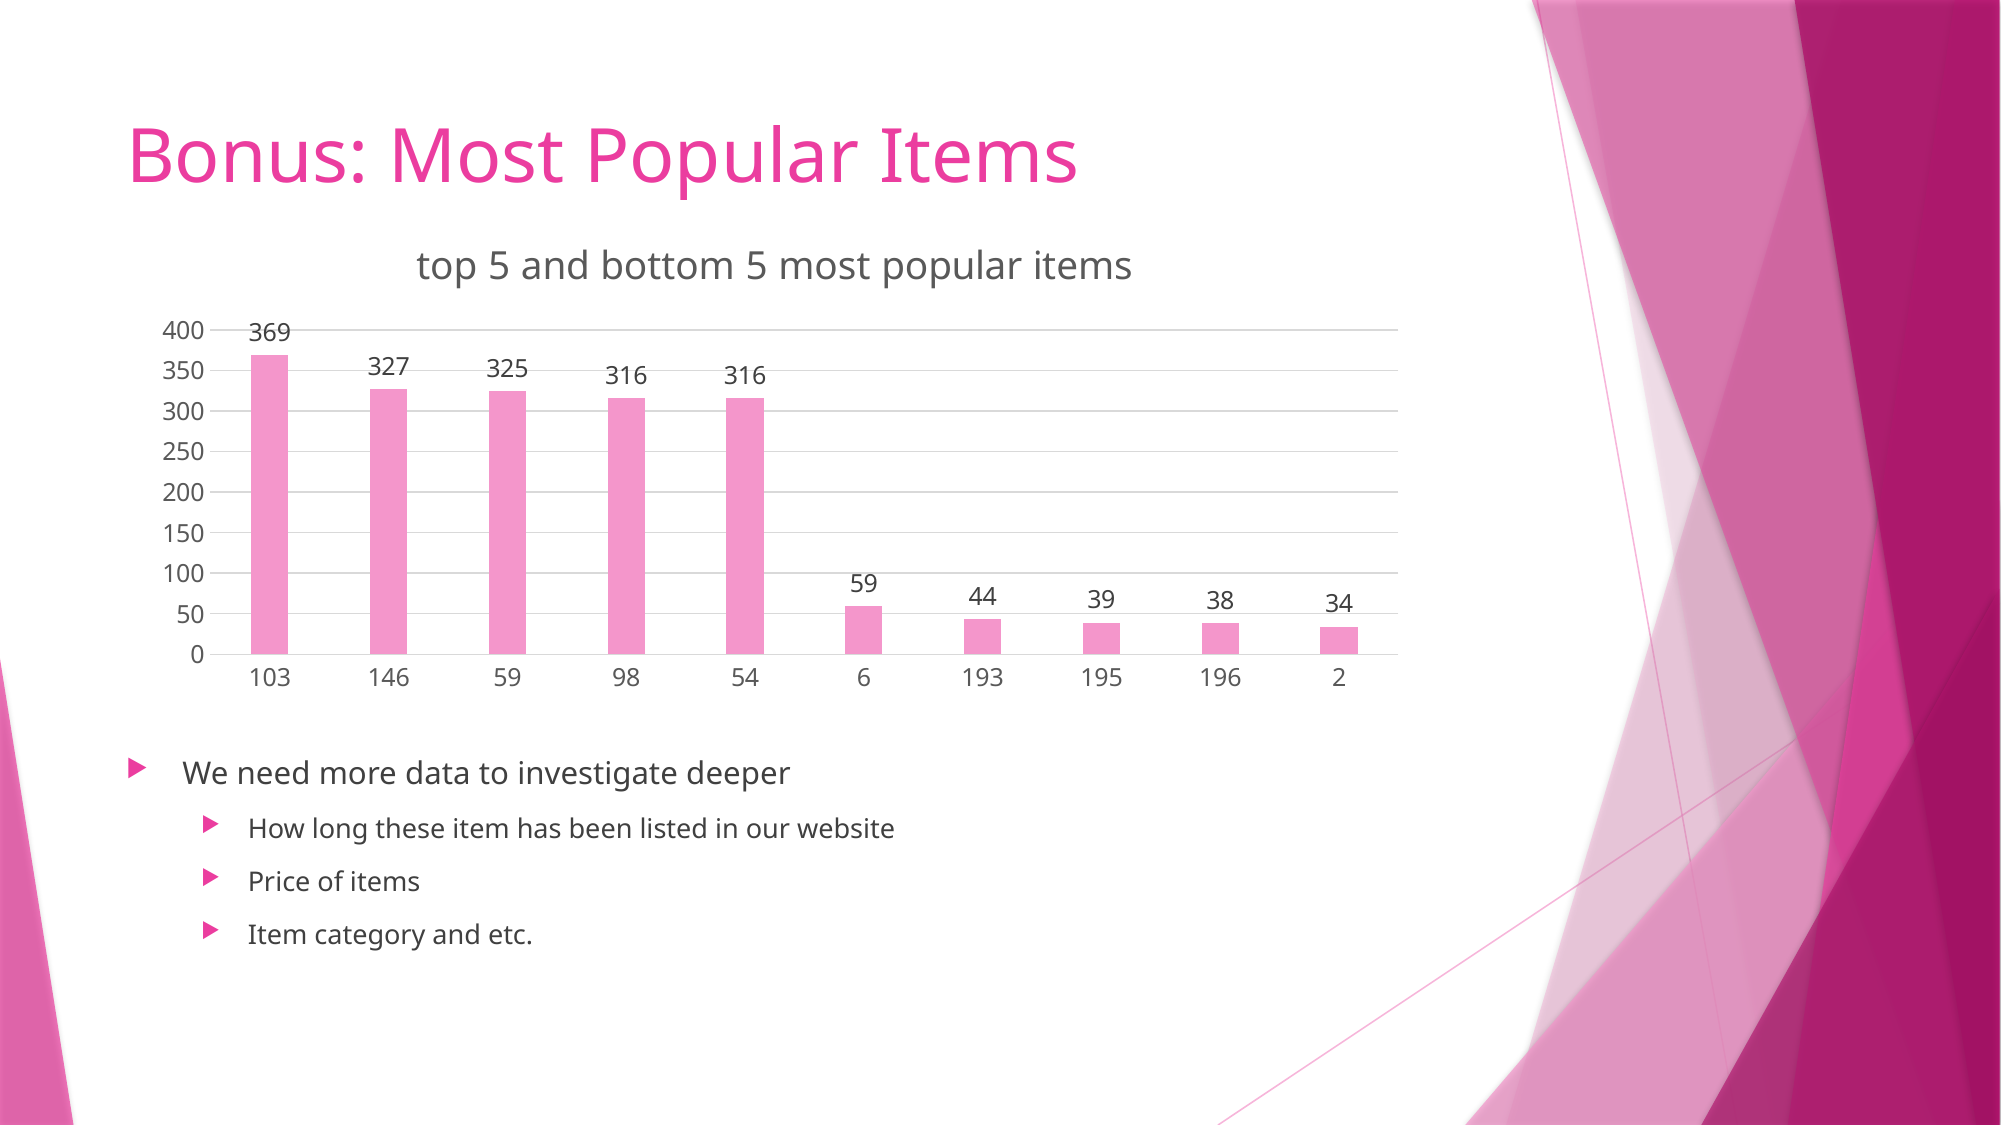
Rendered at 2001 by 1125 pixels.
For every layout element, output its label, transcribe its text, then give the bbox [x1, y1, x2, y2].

chart [136, 207, 1425, 706]
list We need more data to investigate deeper How long these item has been listed in our website Price of items Item category and etc. [111, 745, 1455, 992]
title Bonus: Most Popular Items [111, 99, 1522, 317]
